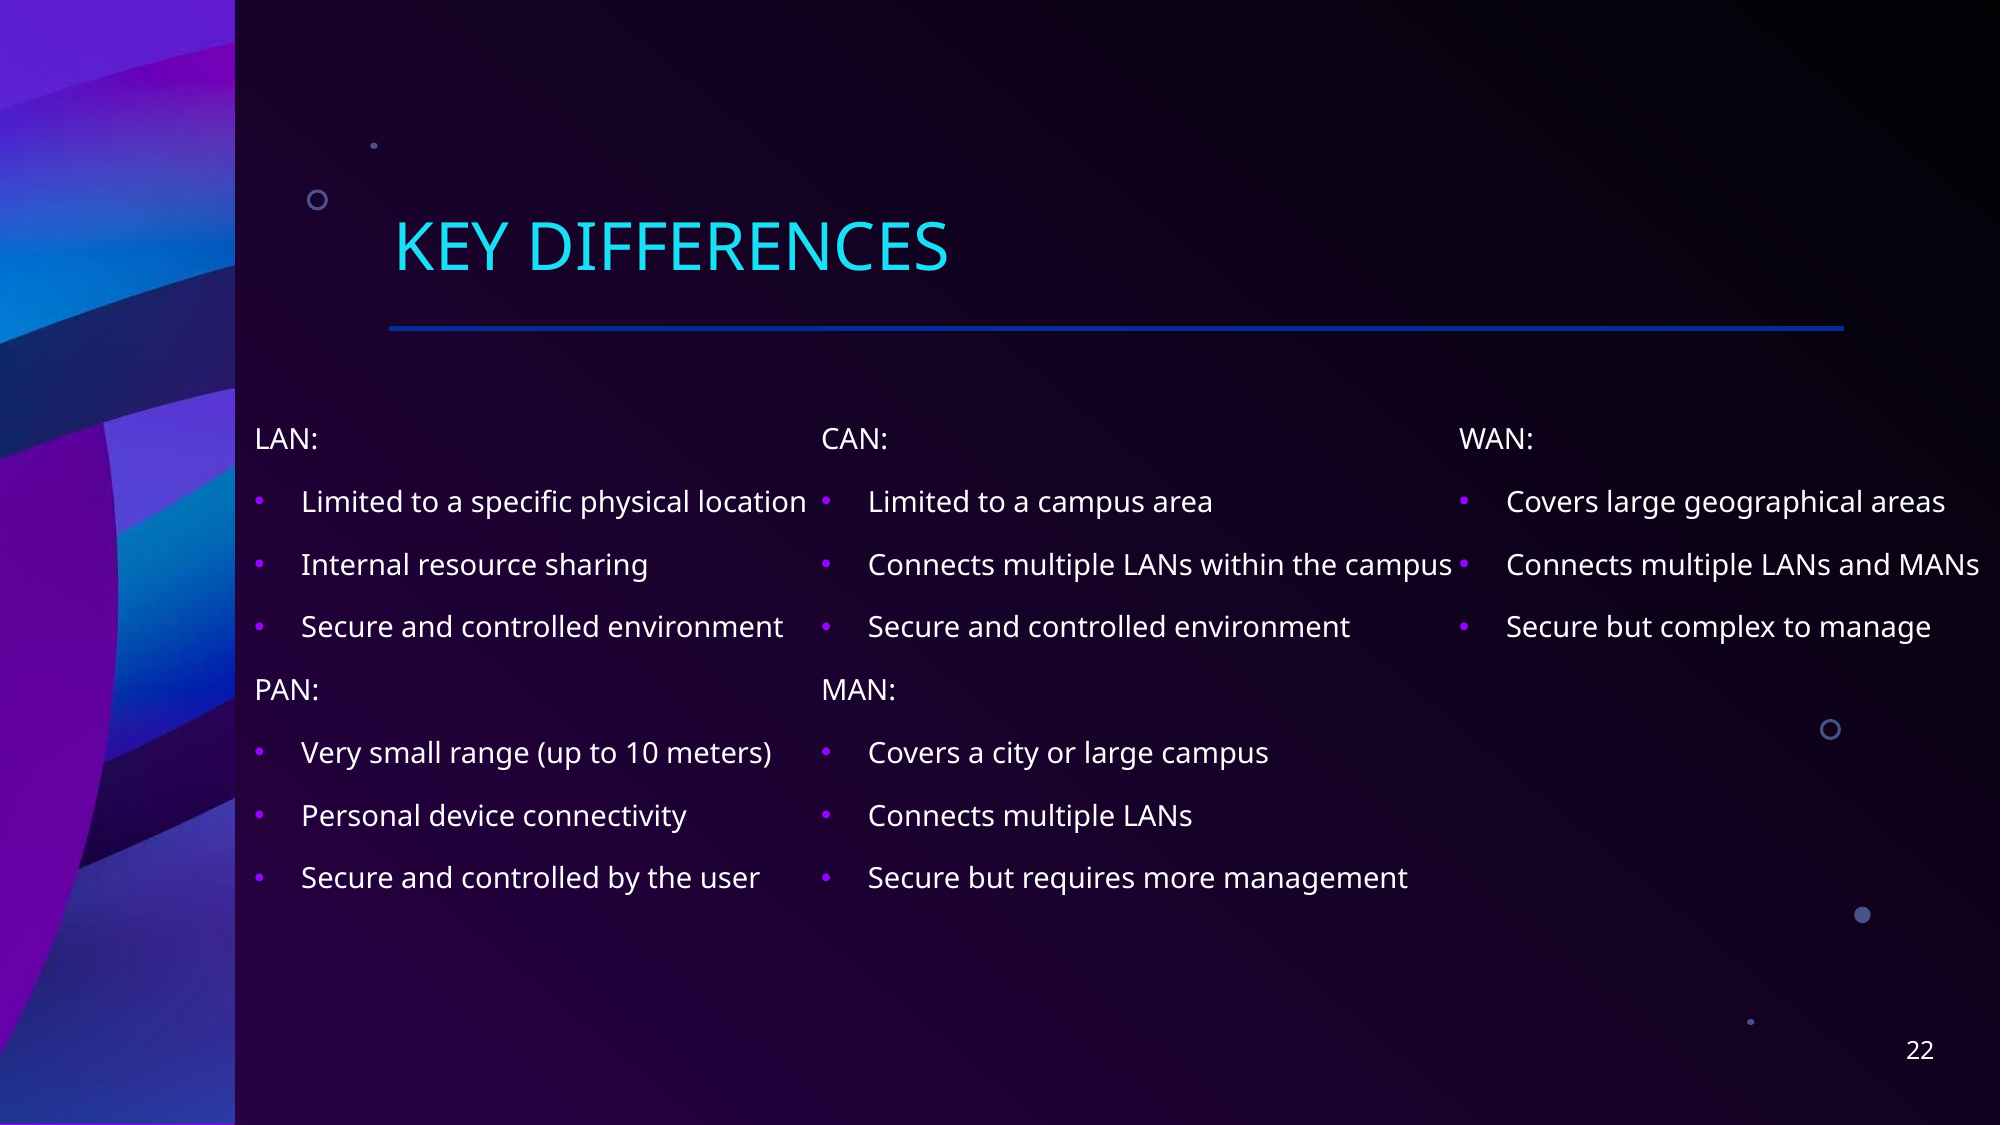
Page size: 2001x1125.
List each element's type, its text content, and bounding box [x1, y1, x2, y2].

list CAN: Limited to a campus area Connects multiple LANs within the campus Secure and controlled environment MAN: Covers a city or large campus Connects multiple LANs Secure but requires more management [806, 405, 1444, 985]
text_box WAN: Covers large geographical areas Connects multiple LANs and MANs Secure but complex to manage [1444, 405, 2000, 985]
slide_number 22 [1499, 1021, 1950, 1082]
picture [0, 0, 235, 1124]
list LAN: Limited to a specific physical location Internal resource sharing Secure and controlled environment PAN: Very small range (up to 10 meters) Personal device connectivity Secure and controlled by the user [239, 405, 806, 985]
title Key Differences [393, 26, 1845, 292]
